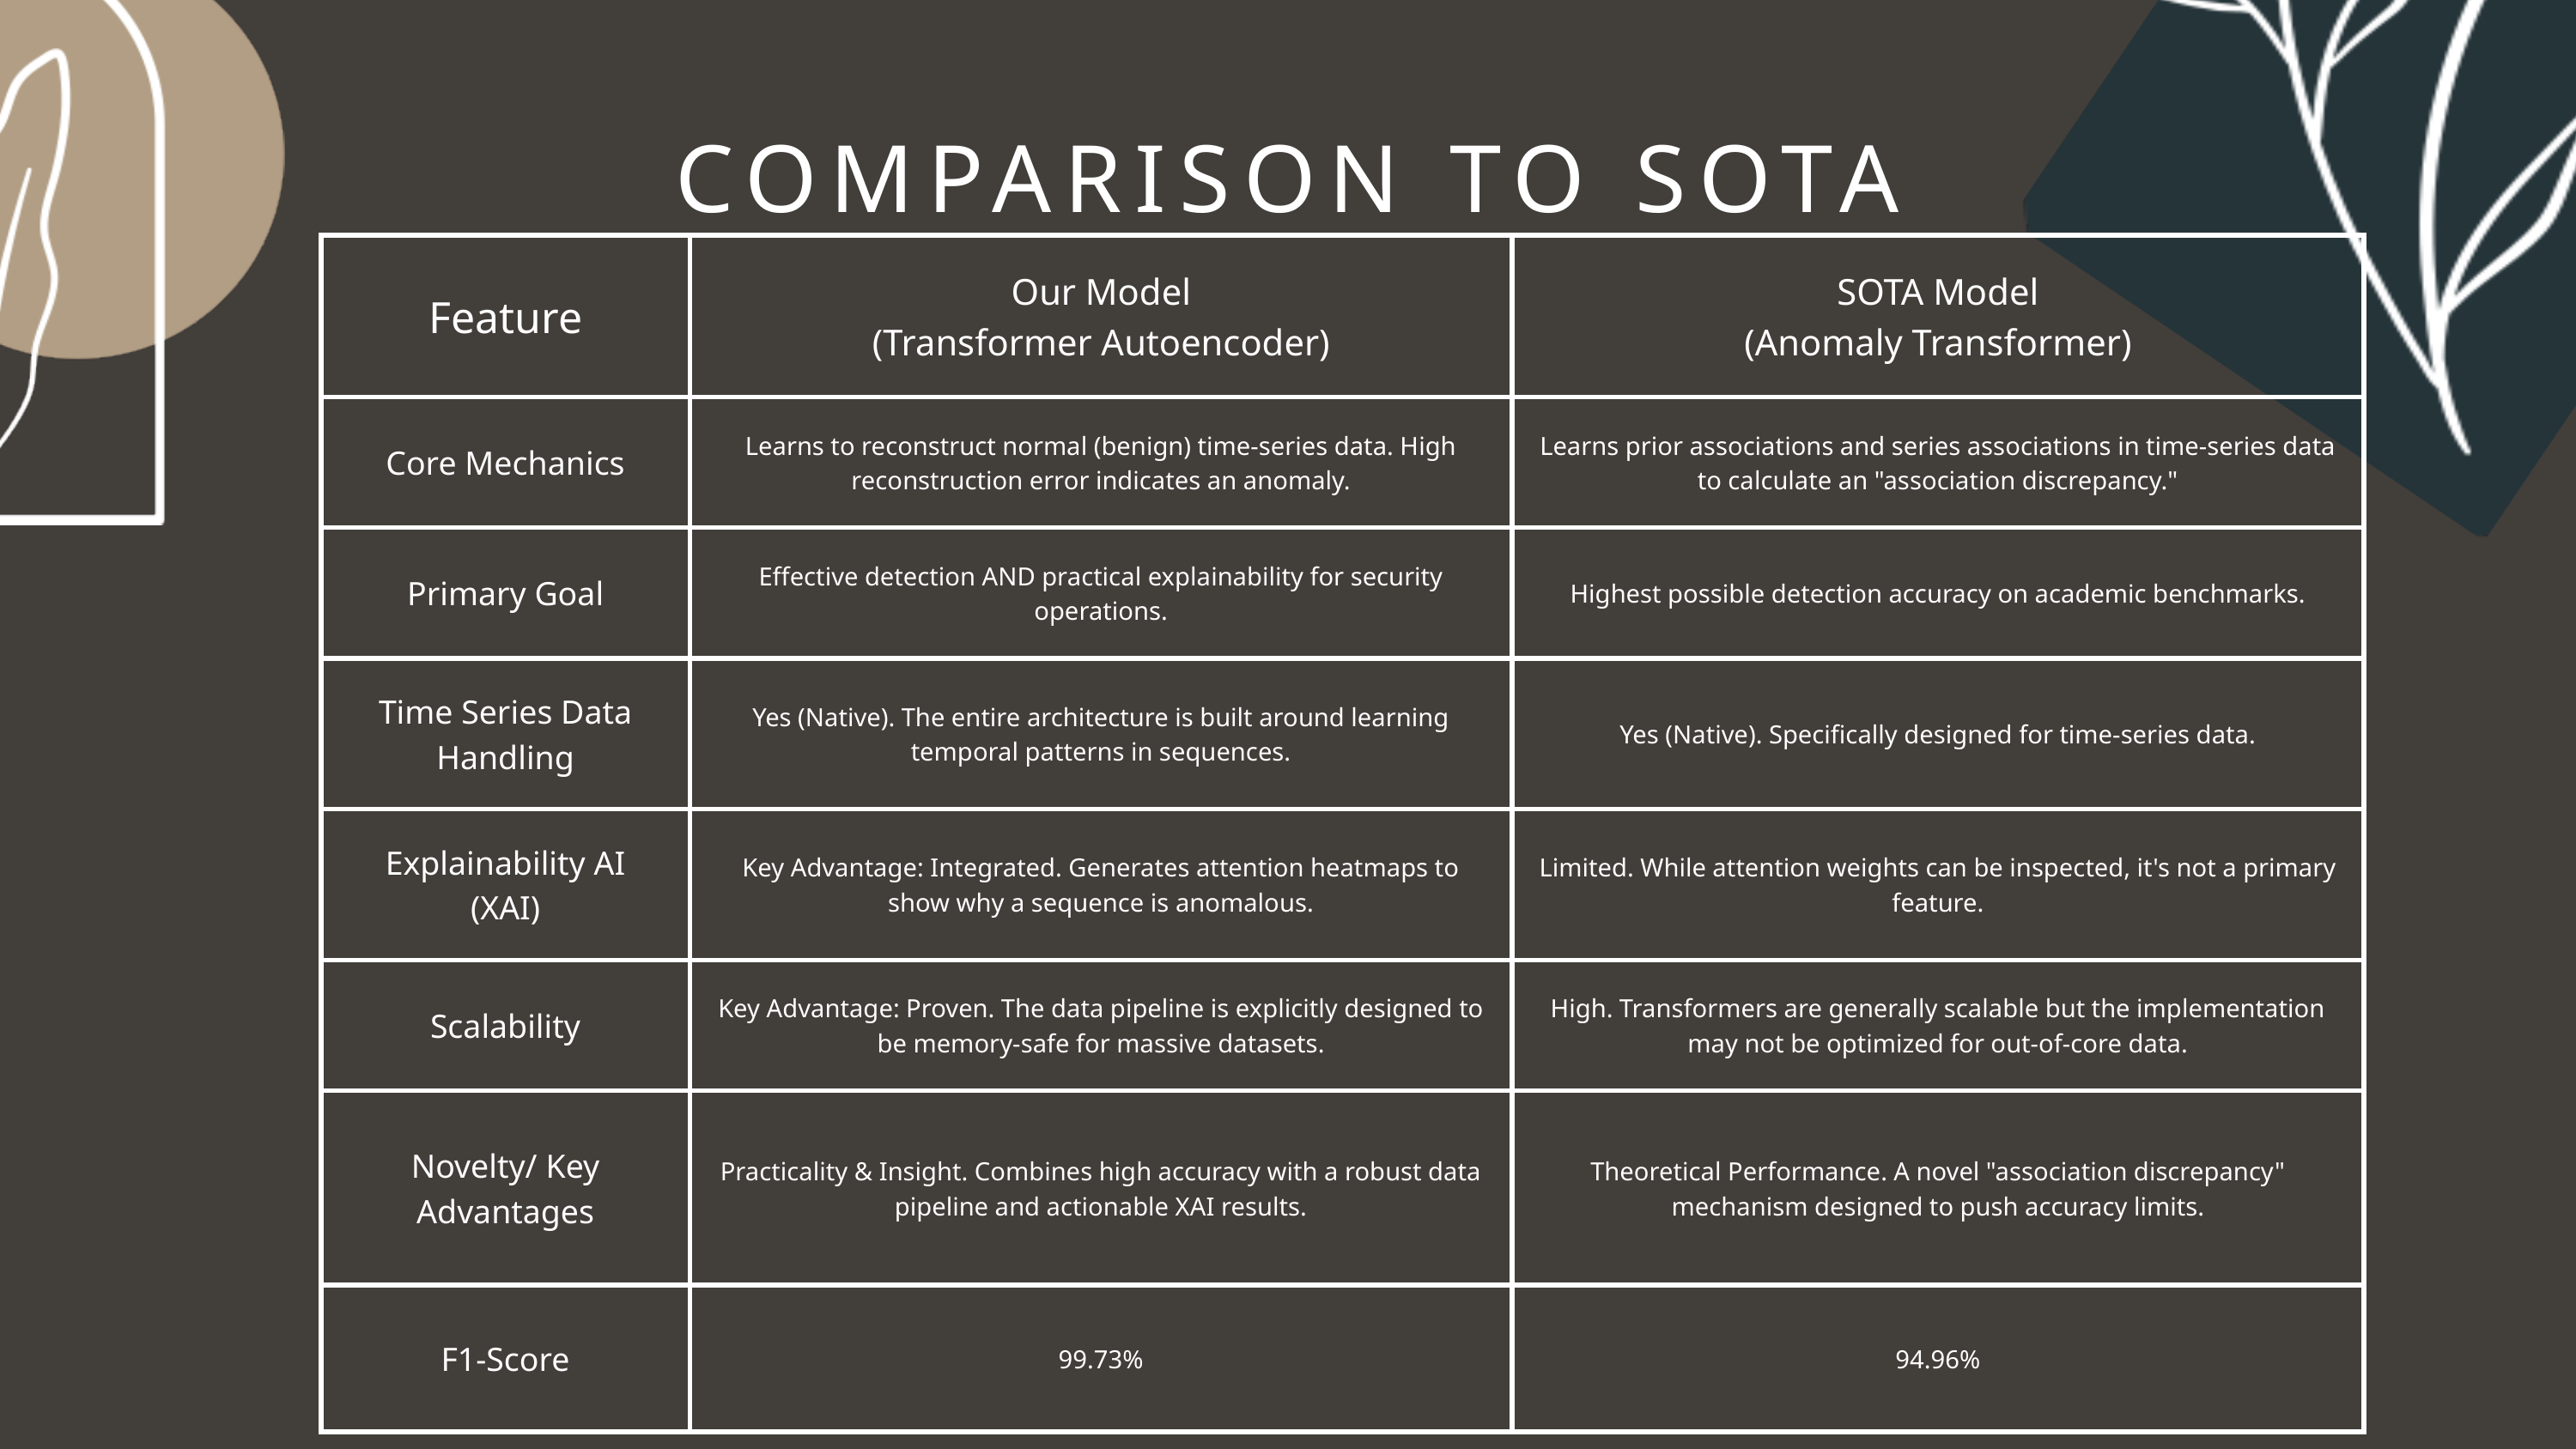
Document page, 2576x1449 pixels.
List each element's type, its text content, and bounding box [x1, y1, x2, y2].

table_cell Core Mechanics [324, 399, 688, 525]
table_cell Time Series Data Handling [324, 661, 688, 807]
table_cell Practicality & Insight. Combines high accuracy with a robust data pipeline and actionable XAI results. [692, 1093, 1510, 1282]
table_header Our Model (Transformer Autoencoder) [692, 238, 1510, 395]
table_cell Effective detection AND practical explainability for security operations. [692, 530, 1510, 656]
table_cell Key Advantage: Integrated. Generates attention heatmaps to show why a sequence is anomalous. [692, 811, 1510, 958]
table_cell Novelty/ Key Advantages [324, 1093, 688, 1282]
table_cell Yes (Native). The entire architecture is built around learning temporal patterns in sequences. [692, 661, 1510, 807]
table_cell F1-Score [324, 1288, 688, 1429]
text_box [2026, 0, 2576, 542]
table_cell Primary Goal [324, 530, 688, 656]
table_cell Scalability [324, 962, 688, 1088]
table_cell Learns prior associations and series associations in time-series data to calculate an "association discrepancy." [1515, 399, 2361, 525]
table_header SOTA Model (Anomaly Transformer) [1515, 238, 2361, 395]
table_cell 94.96% [1515, 1288, 2361, 1429]
text_box [0, 0, 285, 525]
table_cell High. Transformers are generally scalable but the implementation may not be optimized for out-of-core data. [1515, 962, 2361, 1088]
table_cell Theoretical Performance. A novel "association discrepancy" mechanism designed to push accuracy limits. [1515, 1093, 2361, 1282]
table_cell Key Advantage: Proven. The data pipeline is explicitly designed to be memory-safe for massive datasets. [692, 962, 1510, 1088]
table_cell 99.73% [692, 1288, 1510, 1429]
table_cell Explainability AI (XAI) [324, 811, 688, 958]
table_cell Limited. While attention weights can be inspected, it's not a primary feature. [1515, 811, 2361, 958]
table_header Feature [324, 238, 688, 395]
table_cell Highest possible detection accuracy on academic benchmarks. [1515, 530, 2361, 656]
table_cell Yes (Native). Specifically designed for time-series data. [1515, 661, 2361, 807]
text_box COMPARISON TO SOTA [320, 100, 2256, 232]
table_cell Learns to reconstruct normal (benign) time-series data. High reconstruction error indicates an anomaly. [692, 399, 1510, 525]
